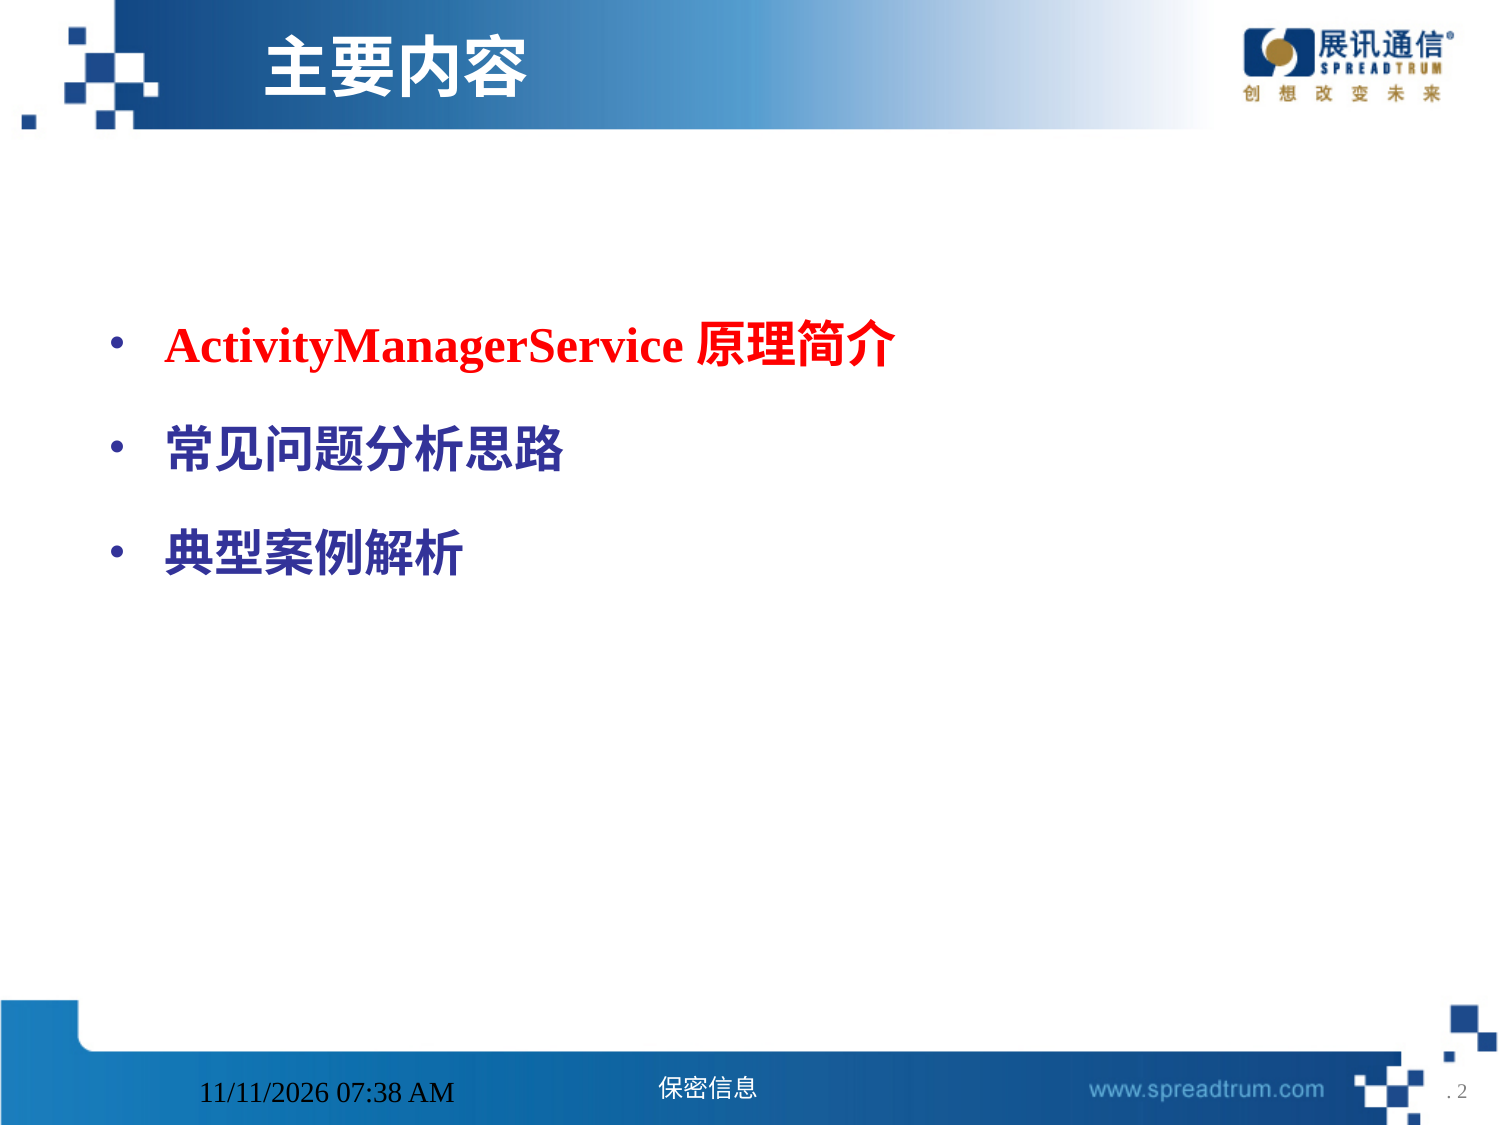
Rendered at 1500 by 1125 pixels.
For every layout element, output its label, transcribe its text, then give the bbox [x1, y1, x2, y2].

text_box . 2 [1132, 1070, 1483, 1118]
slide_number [104, 1065, 550, 1125]
text_box ActivityManagerService原理简介 常见问题分析思路 典型案例解析 [93, 140, 1432, 996]
picture [0, 0, 1500, 1125]
text_box 主要内容 [171, 11, 1022, 118]
